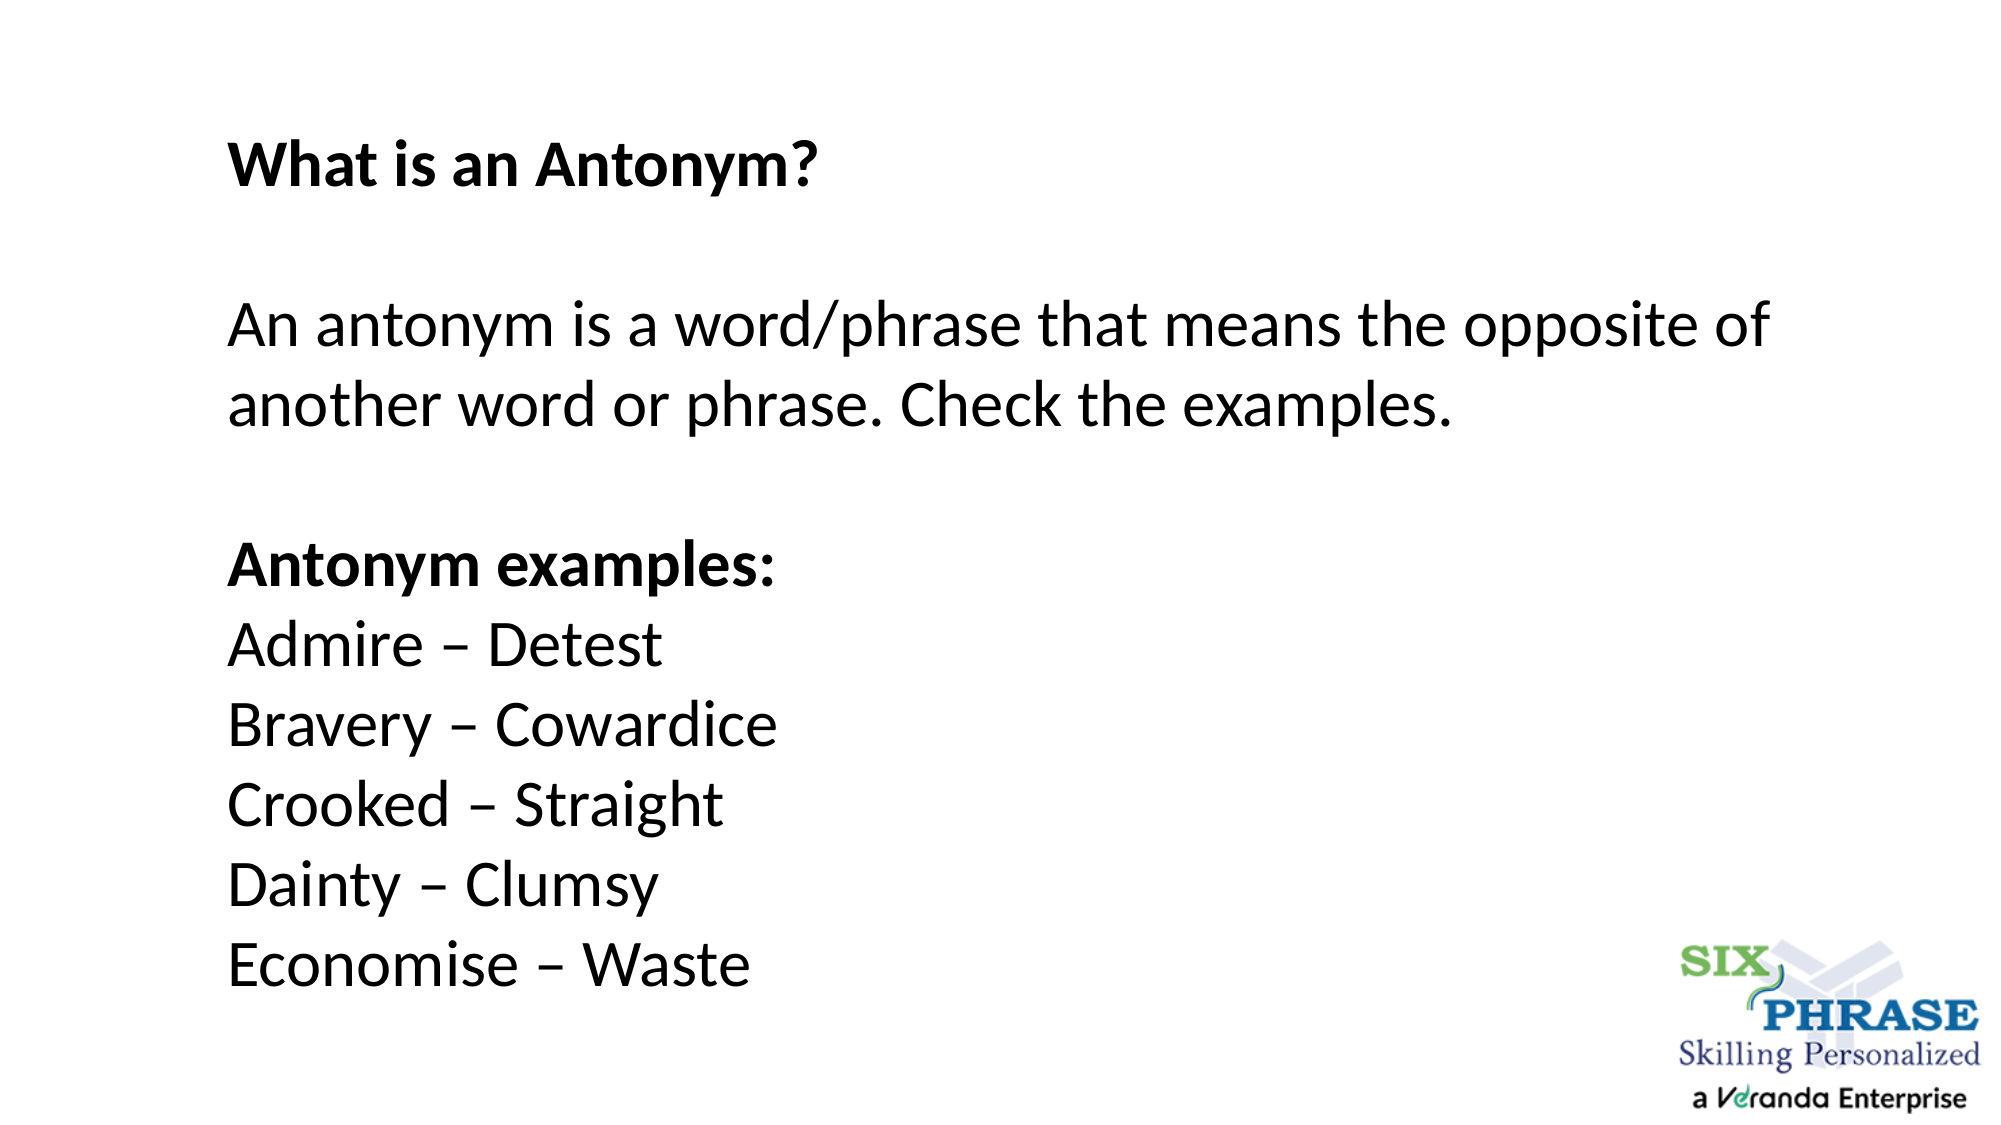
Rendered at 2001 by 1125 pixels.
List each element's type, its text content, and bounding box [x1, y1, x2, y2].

text_box What is an Antonym? An antonym is a word/phrase that means the opposite of another word or phrase. Check the examples. Antonym examples: Admire – Detest Bravery – Cowardice Crooked – Straight Dainty – Clumsy Economise – Waste [212, 112, 1800, 1007]
picture [1662, 924, 2000, 1125]
